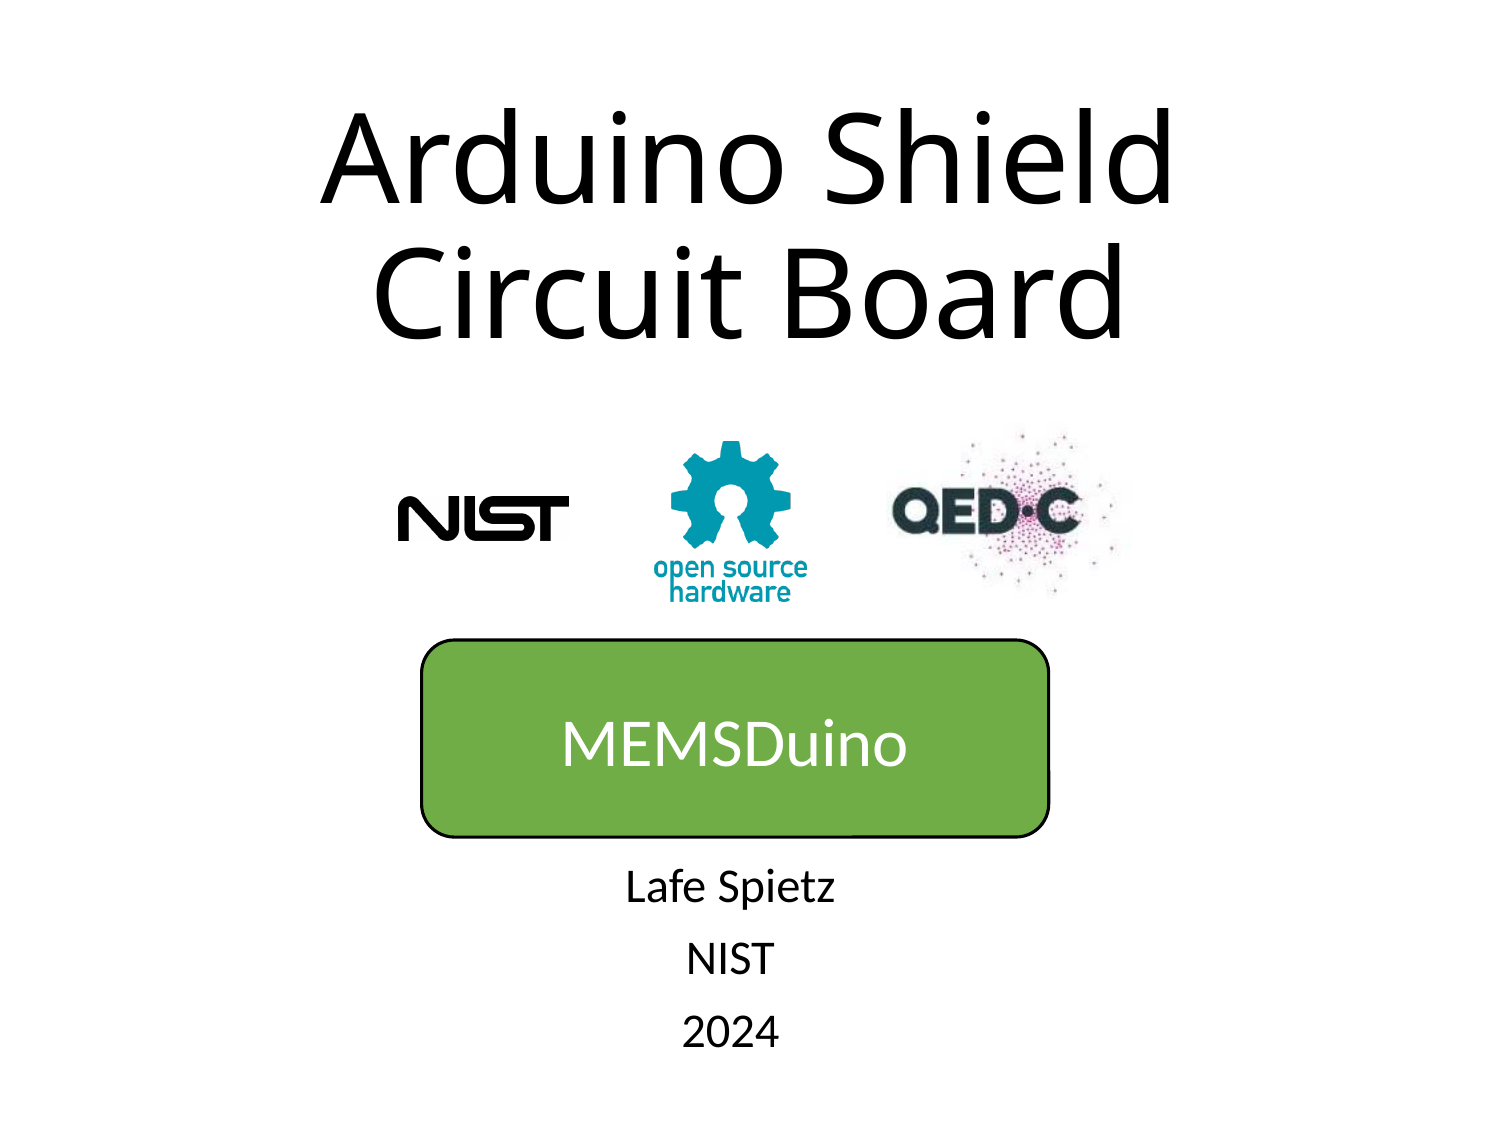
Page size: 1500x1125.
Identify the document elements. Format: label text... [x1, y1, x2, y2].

subtitle Lafe Spietz NIST 2024 [168, 852, 1294, 1067]
title Arduino Shield Circuit Board [112, 0, 1388, 374]
text_box MEMSDuino [420, 638, 1051, 839]
picture [886, 422, 1138, 599]
picture [654, 441, 807, 602]
picture [398, 496, 569, 541]
